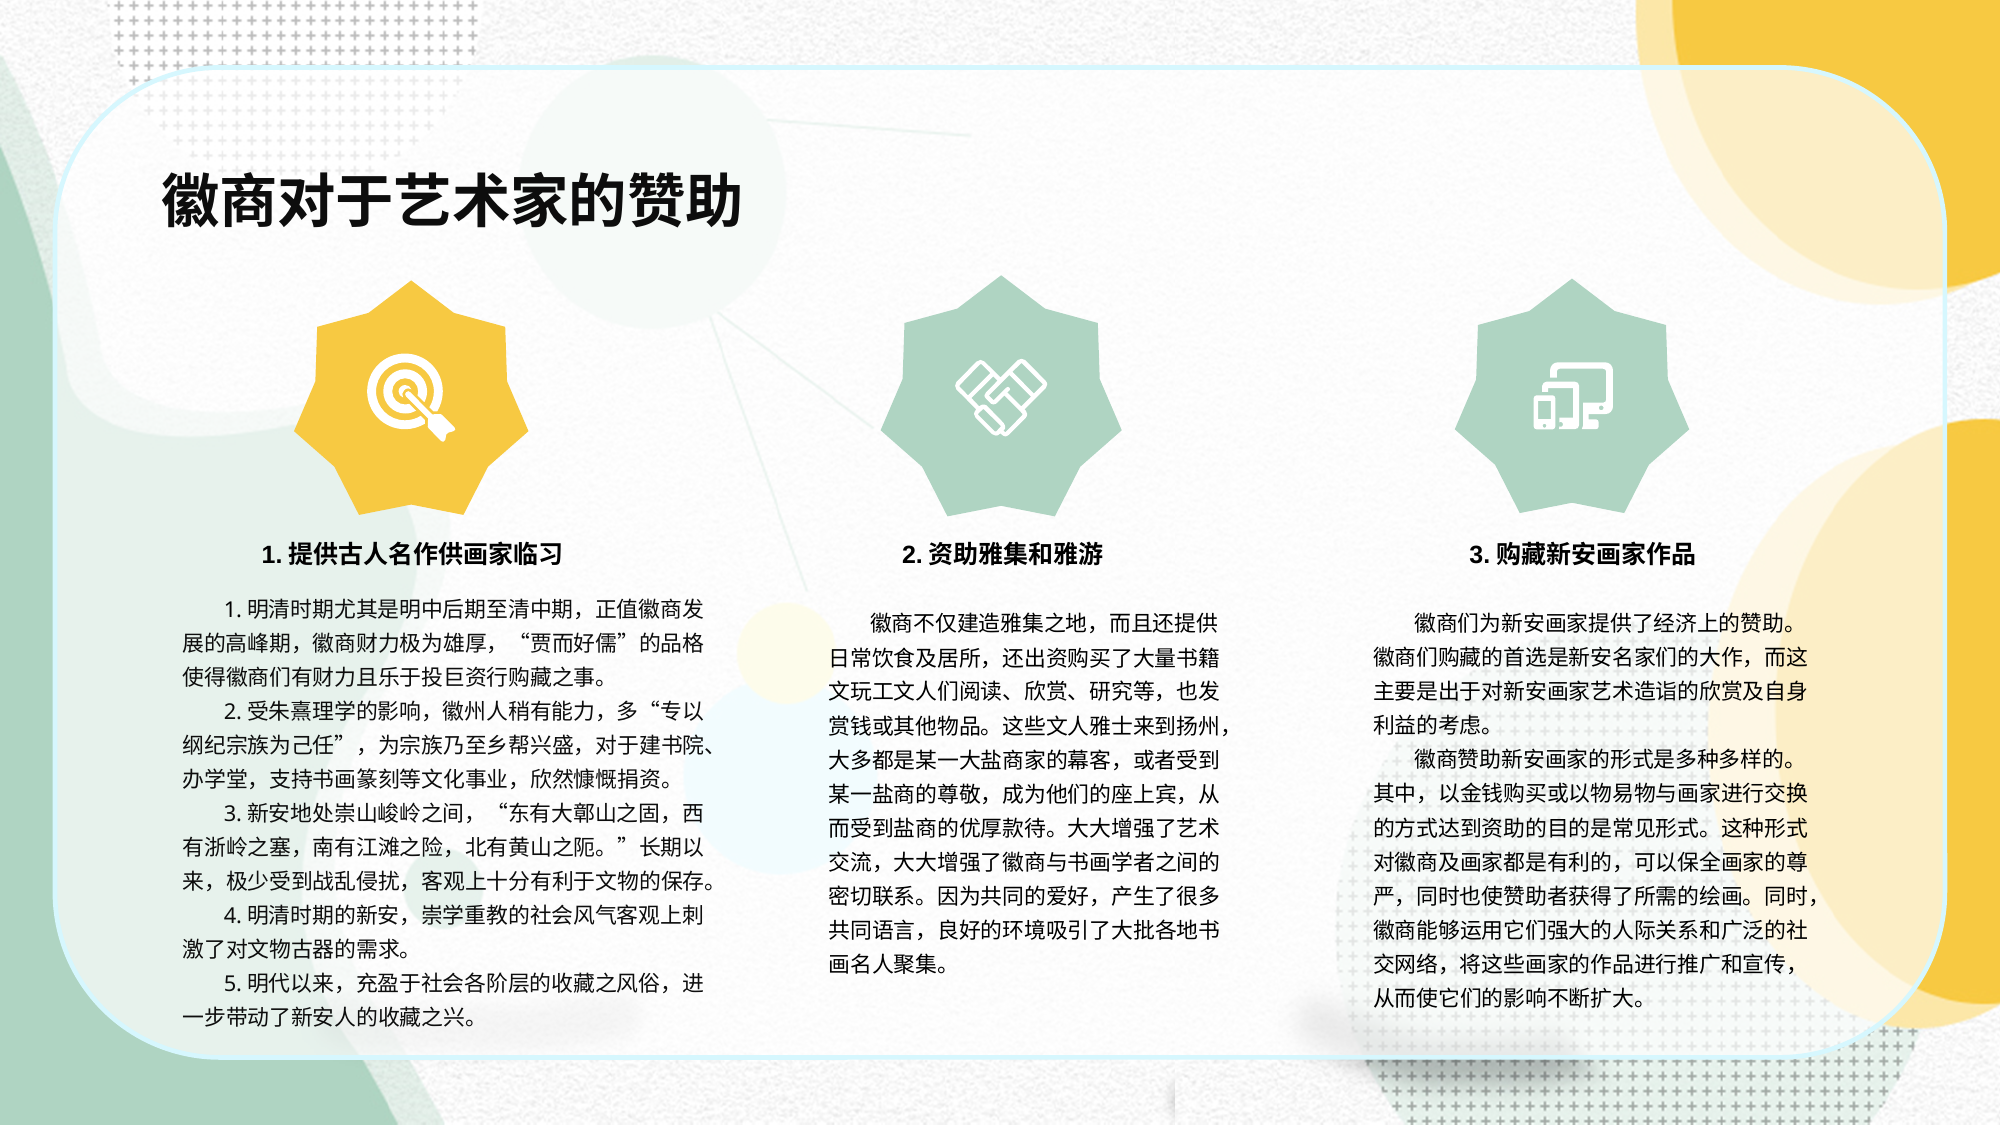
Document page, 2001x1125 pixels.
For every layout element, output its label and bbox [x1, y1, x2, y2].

text_box [1358, 531, 1834, 1024]
text_box [1454, 278, 1690, 513]
text_box [293, 280, 529, 515]
text_box [167, 531, 760, 1039]
text_box [880, 275, 1122, 517]
text_box [814, 531, 1249, 990]
text_box [0, 0, 2000, 1125]
